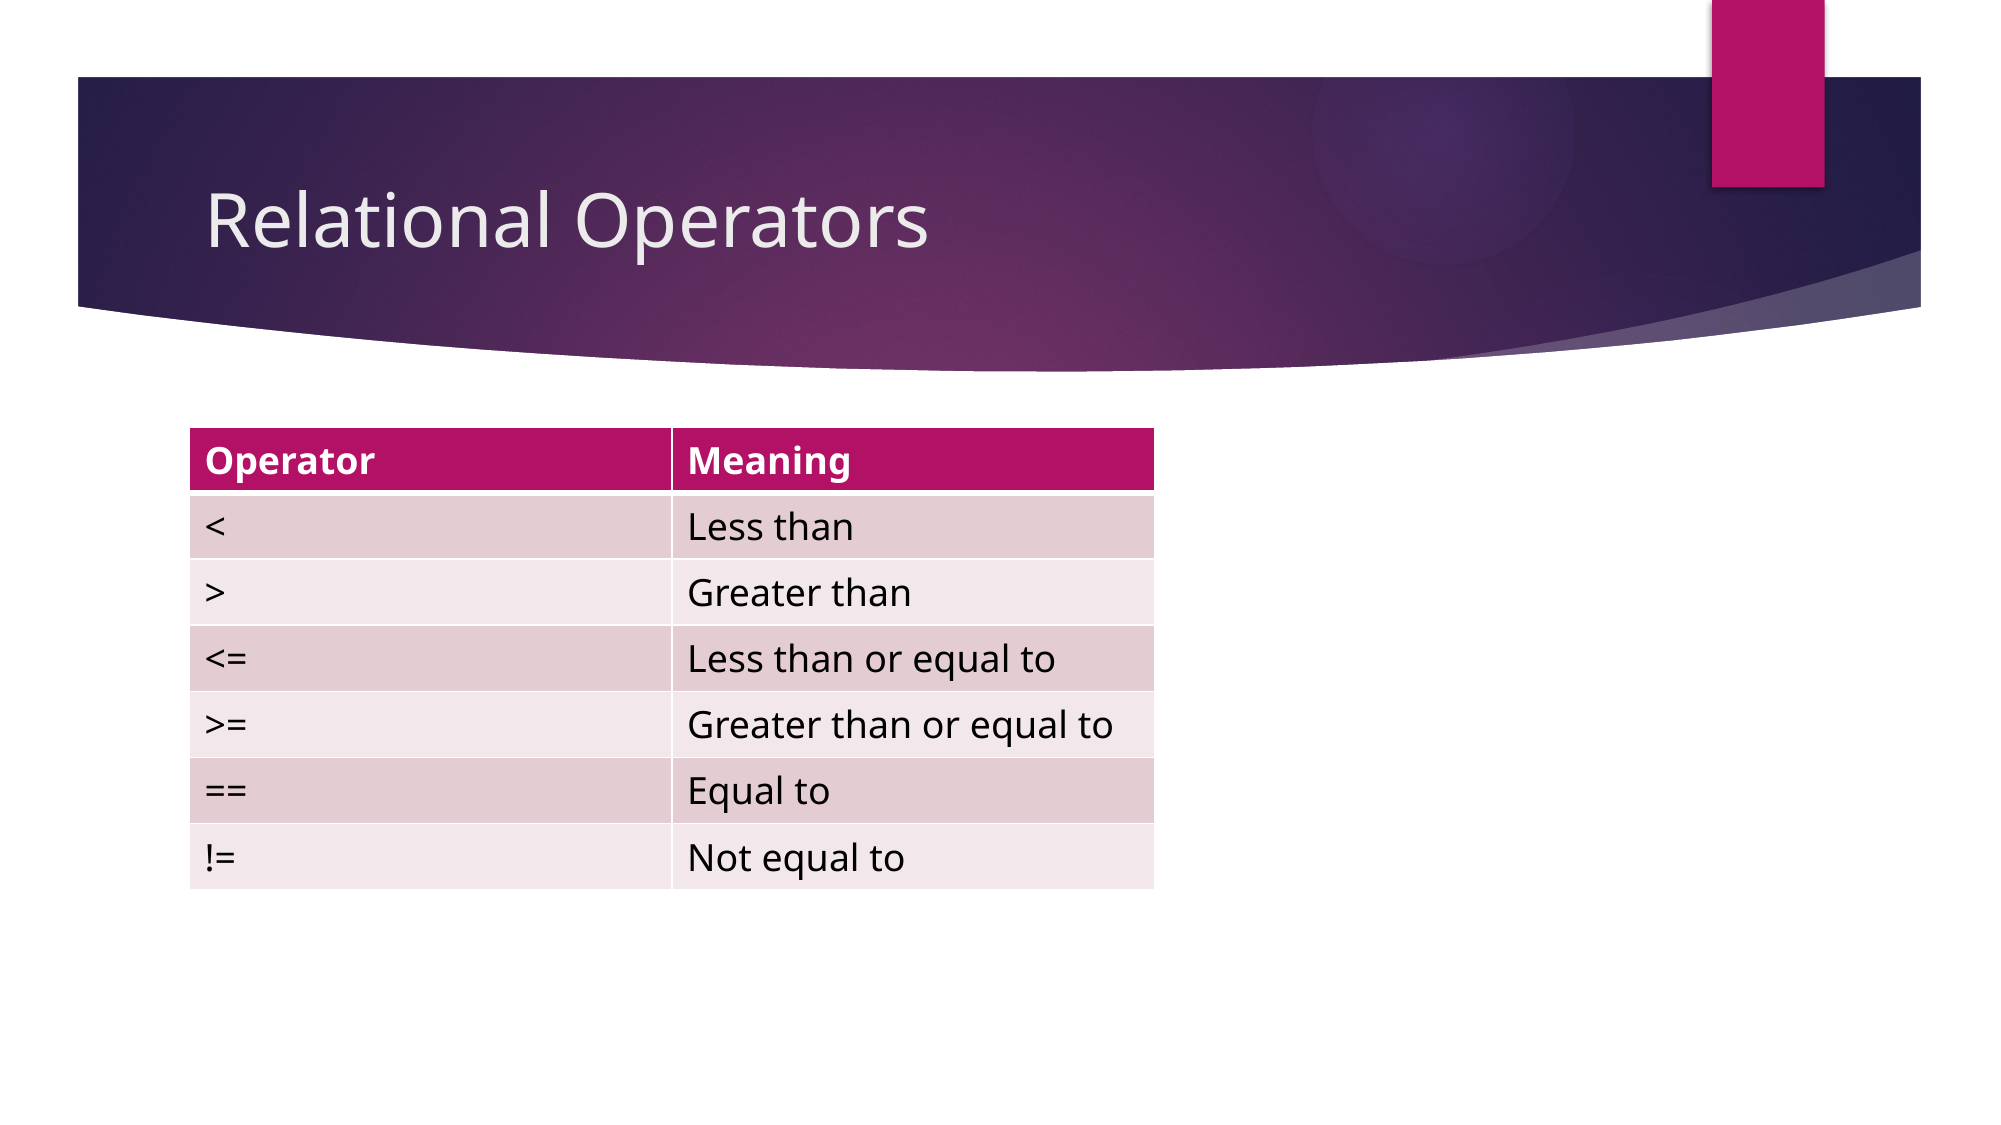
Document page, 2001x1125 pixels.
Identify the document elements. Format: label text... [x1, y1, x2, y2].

table_header Meaning [673, 428, 1154, 490]
table_cell Not equal to [673, 824, 1154, 889]
table_cell Equal to [673, 758, 1154, 823]
table_cell Less than [673, 496, 1154, 558]
title Relational Operators [189, 159, 1627, 276]
table_cell <= [190, 626, 671, 691]
table_cell != [190, 824, 671, 889]
table_cell Greater than or equal to [673, 692, 1154, 757]
table_header Operator [190, 428, 671, 490]
table_cell < [190, 496, 671, 558]
table_cell > [190, 560, 671, 624]
table_cell >= [190, 692, 671, 757]
table_cell Greater than [673, 560, 1154, 624]
table_cell Less than or equal to [673, 626, 1154, 691]
table_cell == [190, 758, 671, 823]
